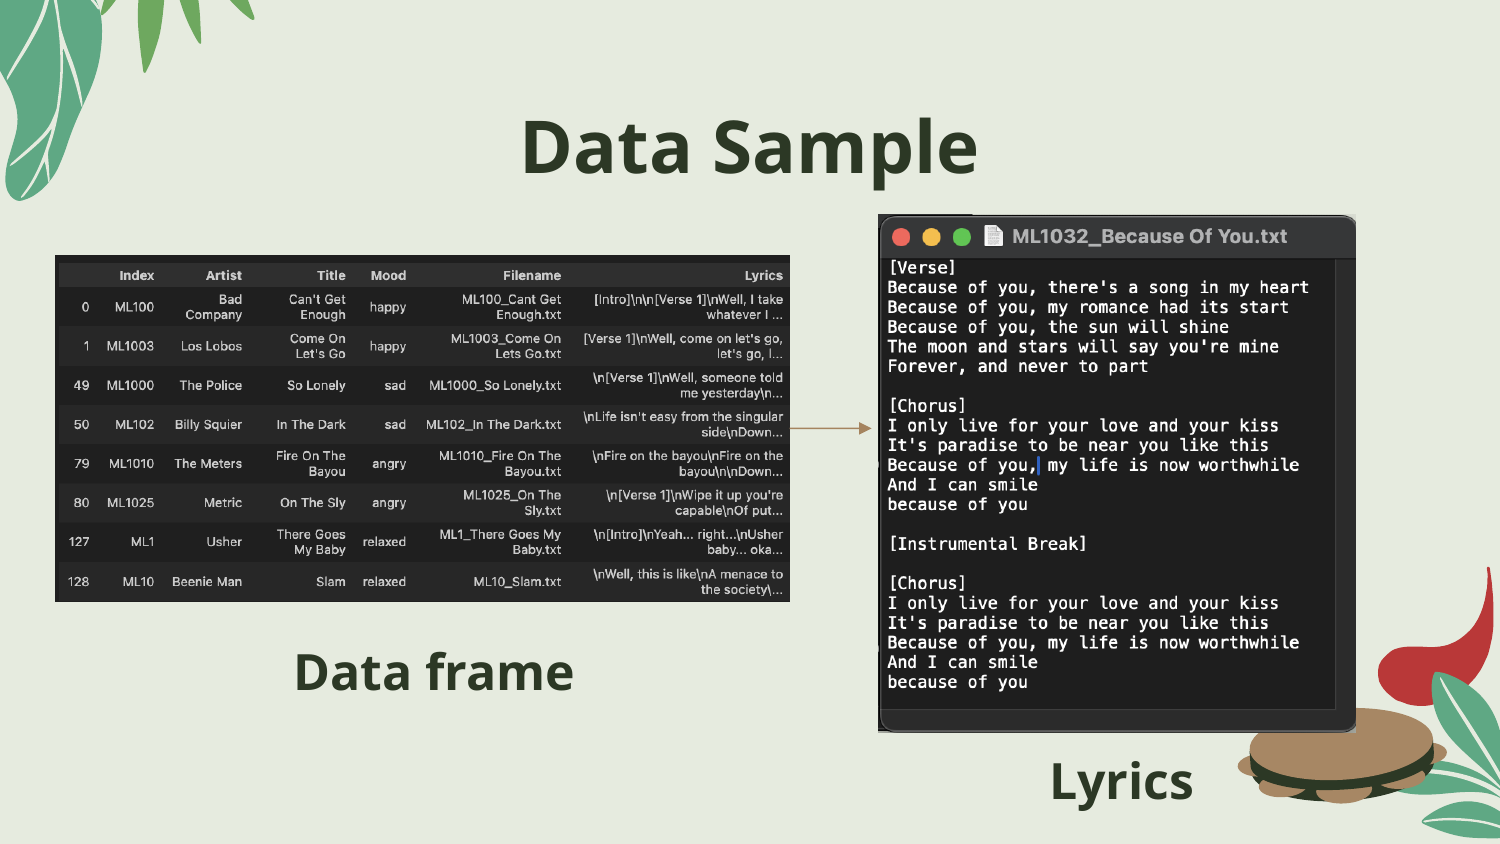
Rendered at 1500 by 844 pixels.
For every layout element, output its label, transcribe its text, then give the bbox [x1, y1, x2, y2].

text_box Data frame [184, 629, 662, 716]
picture [878, 214, 1356, 733]
text_box Lyrics [878, 739, 1356, 825]
picture [55, 255, 790, 602]
title Data Sample [118, 72, 1382, 167]
